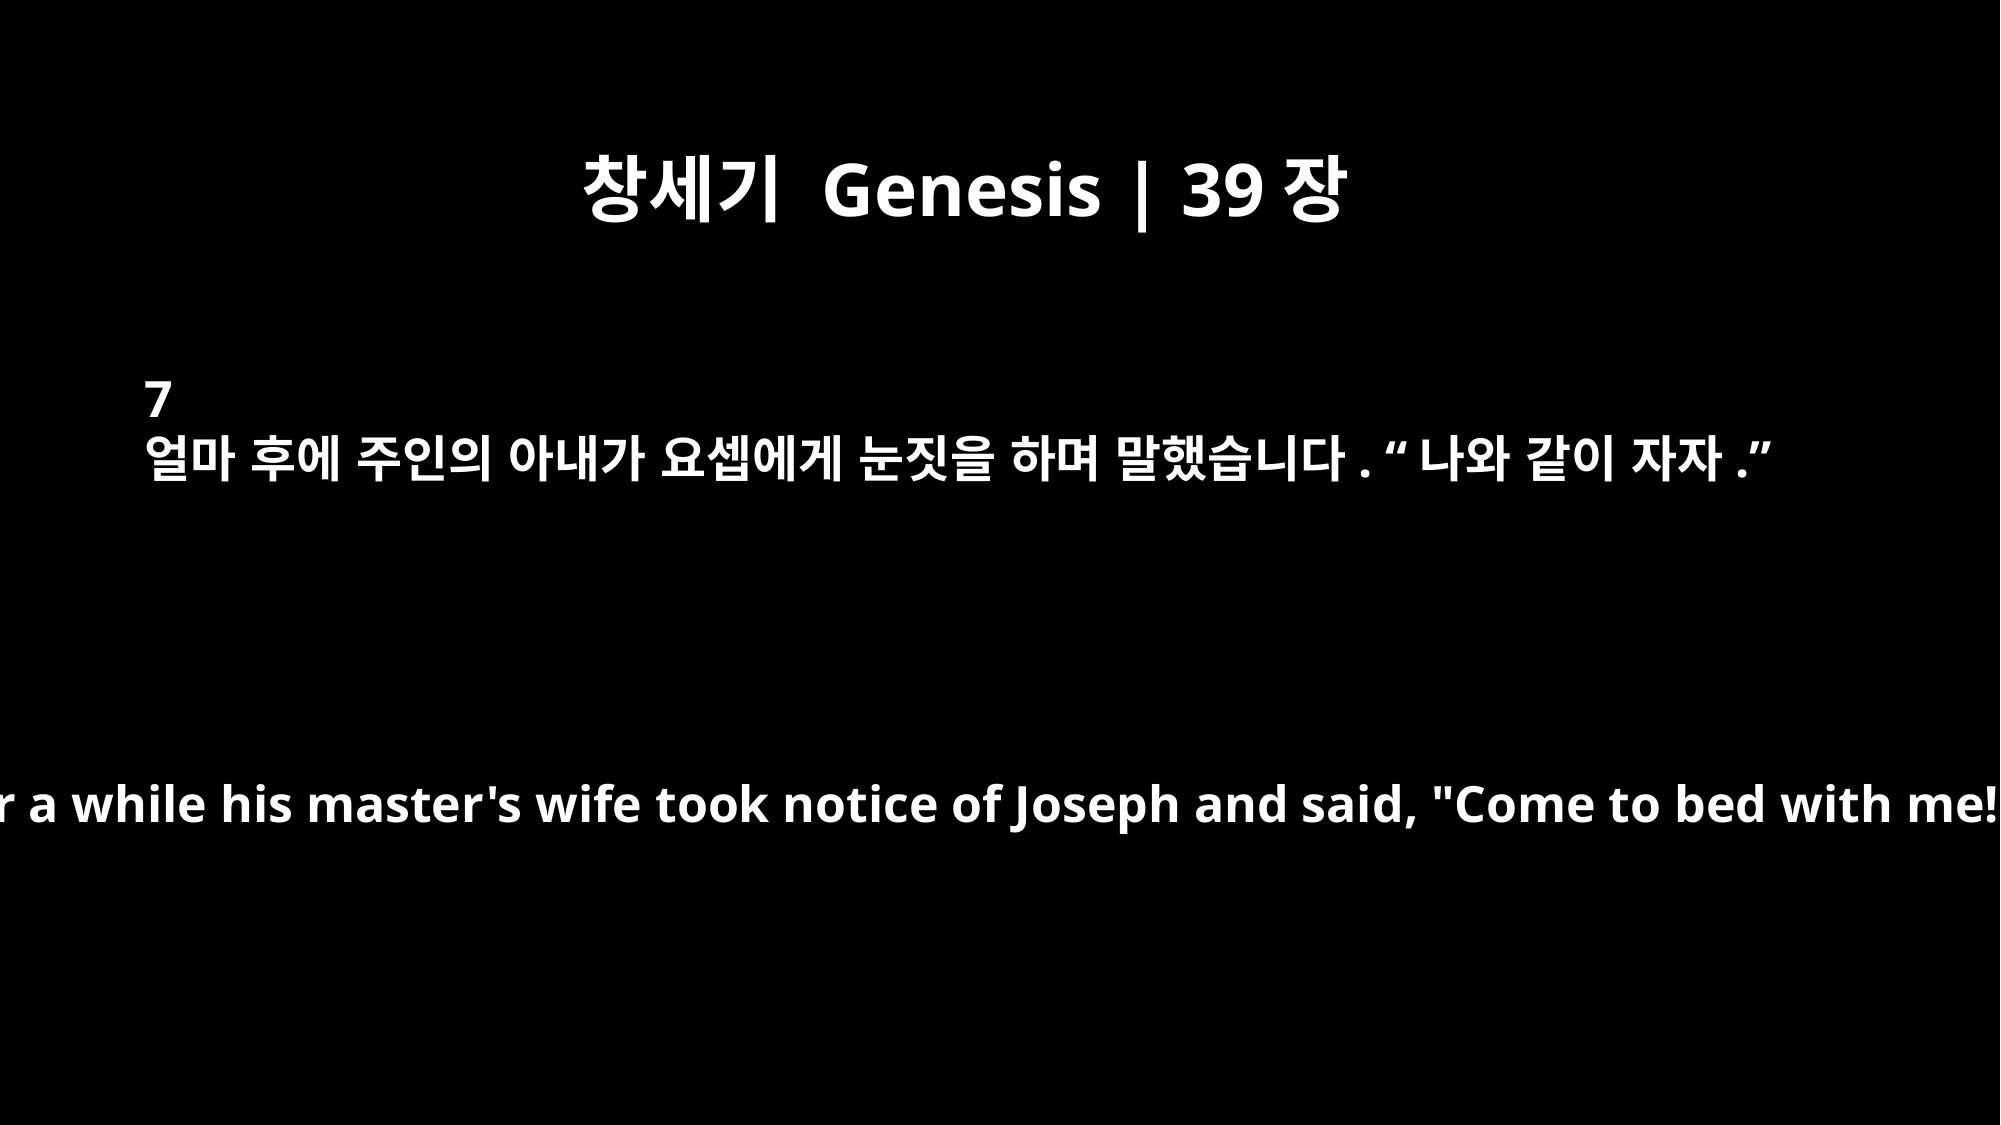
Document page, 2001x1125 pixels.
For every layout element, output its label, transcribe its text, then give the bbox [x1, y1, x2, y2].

text_box 창세기 Genesis | 39장 [566, 136, 1365, 239]
text_box and after a while his master's wife took notice of Joseph and said, "Come to bed with me!" [0, 764, 2000, 840]
text_box 7 얼마 후에 주인의 아내가 요셉에게 눈짓을 하며 말했습니다. “나와 같이 자자.” [129, 359, 1788, 495]
